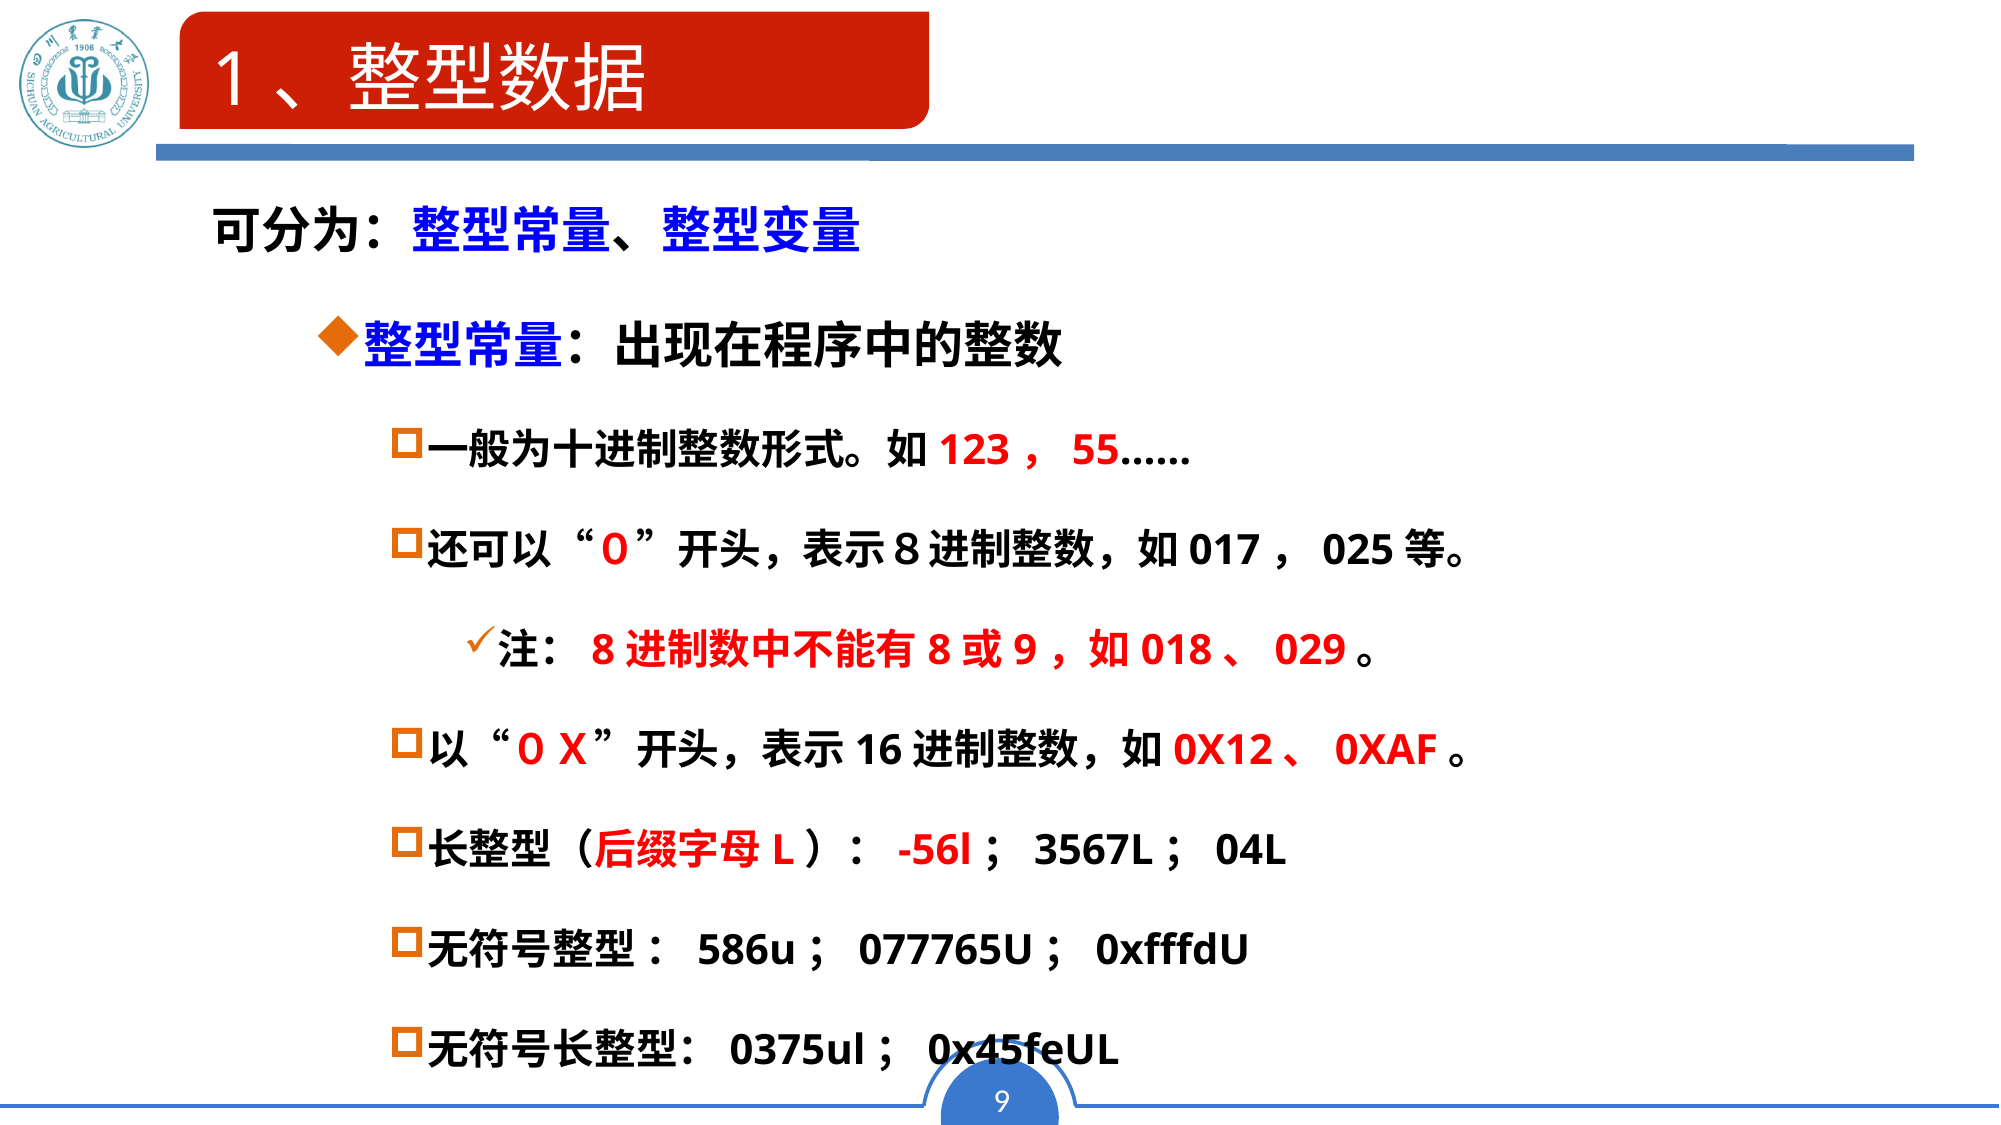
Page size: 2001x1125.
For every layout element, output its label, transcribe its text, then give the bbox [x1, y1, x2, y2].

text_box 可分为：整型常量、整型变量 整型常量：出现在程序中的整数 一般为十进制整数形式。如123，55…… 还可以“０”开头，表示８进制整数，如017，025等。 注：8进制数中不能有8或9，如018、029。 以“０Ｘ”开头，表示16进制整数，如0X12、0XAF。 长整型（后缀字母L）：-56l；3567L；04L 无符号整型 ：586u；077765U；0xfffdU 无符号长整型：0375ul；0x45feUL [196, 160, 1900, 1081]
text_box [177, 9, 932, 131]
text_box 1、整型数据 [211, 30, 930, 121]
